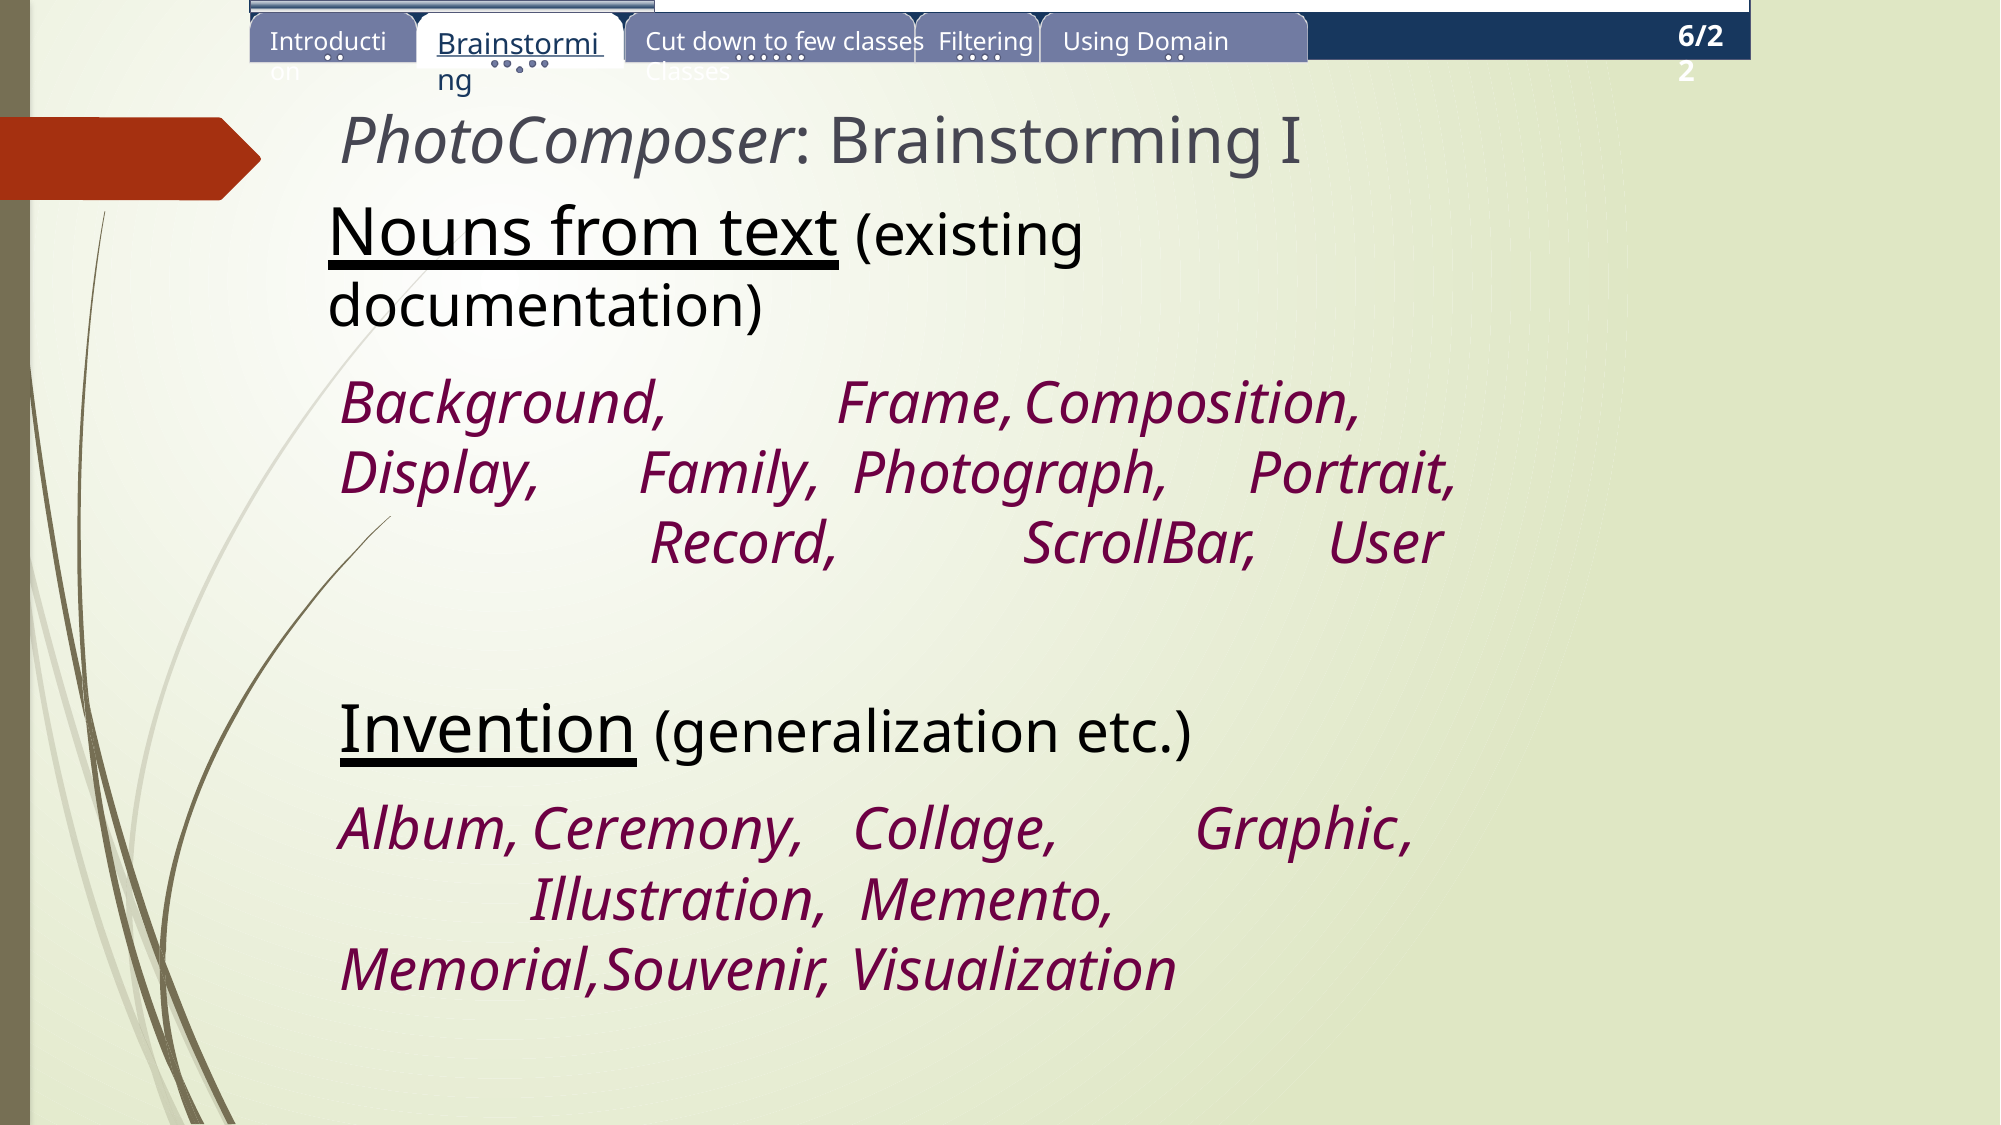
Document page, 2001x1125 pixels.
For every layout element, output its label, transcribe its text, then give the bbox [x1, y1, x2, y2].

text_box 6/22 [1675, 81, 1737, 87]
text_box Brainstorming [435, 81, 606, 96]
text_box Introduction [268, 81, 399, 86]
text_box PhotoComposer: Brainstorming I Nouns from text (existing documentation) Background, Frame, Composition, Display, Family, Photograph, Portrait, Record, ScrollBar, User Invention (generalization etc.) Album, Ceremony, Collage, Graphic, Illustration, Memento, Memorial, Souvenir, Visualization [325, 86, 1461, 1002]
text_box Cut down to few classes Filtering Using Domain Classes [643, 81, 1288, 86]
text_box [249, 20, 1751, 73]
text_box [249, 0, 1751, 14]
